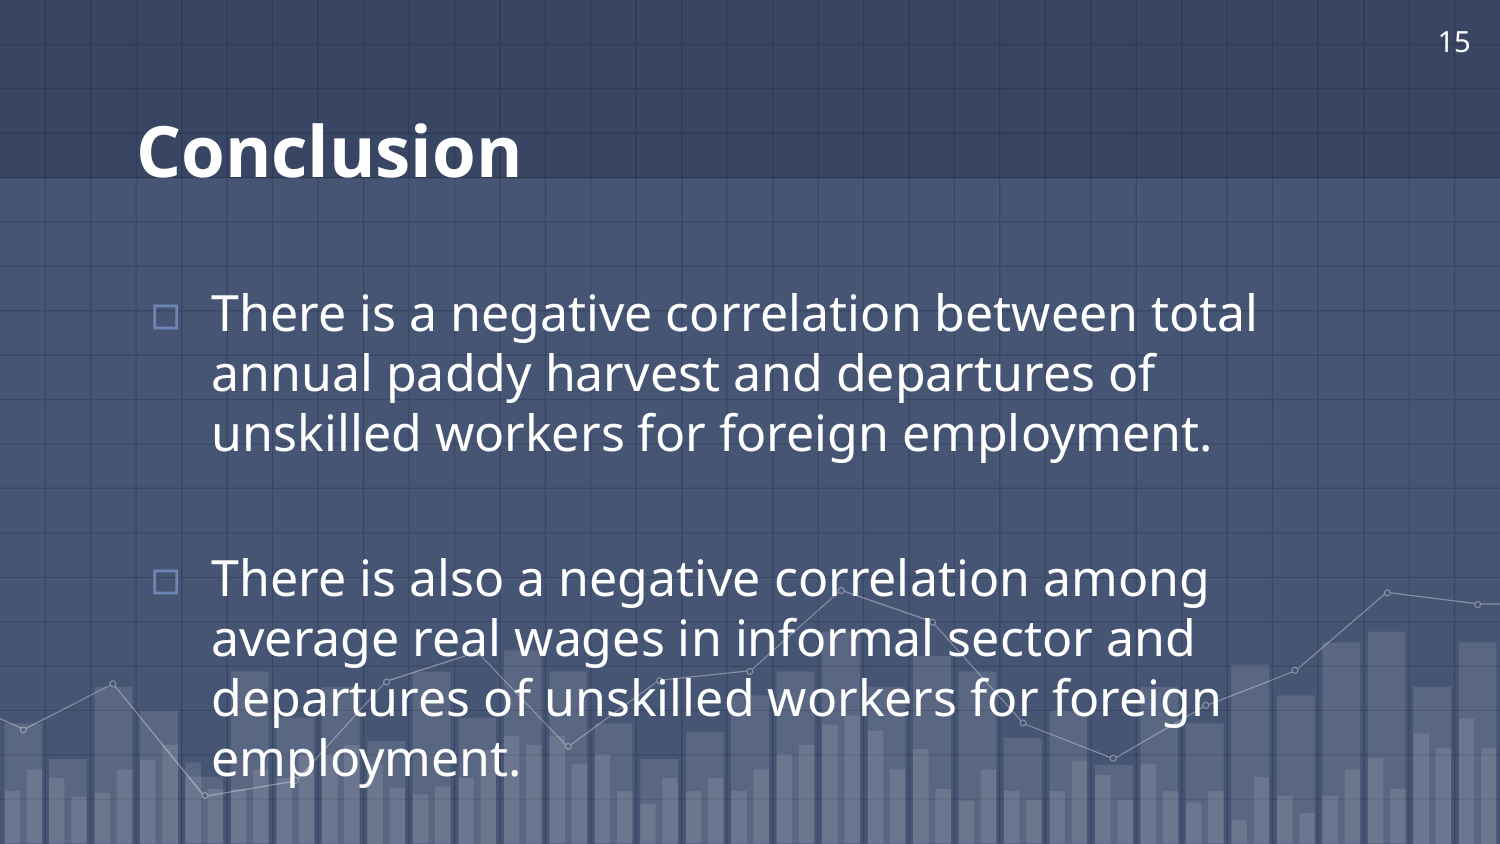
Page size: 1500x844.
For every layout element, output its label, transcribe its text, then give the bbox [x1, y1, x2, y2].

list There is a negative correlation between total annual paddy harvest and departures of unskilled workers for foreign employment. There is also a negative correlation among average real wages in informal sector and departures of unskilled workers for foreign employment. [121, 266, 1383, 789]
title Conclusion [121, 65, 1383, 207]
slide_number ‹#› [1408, 0, 1500, 88]
